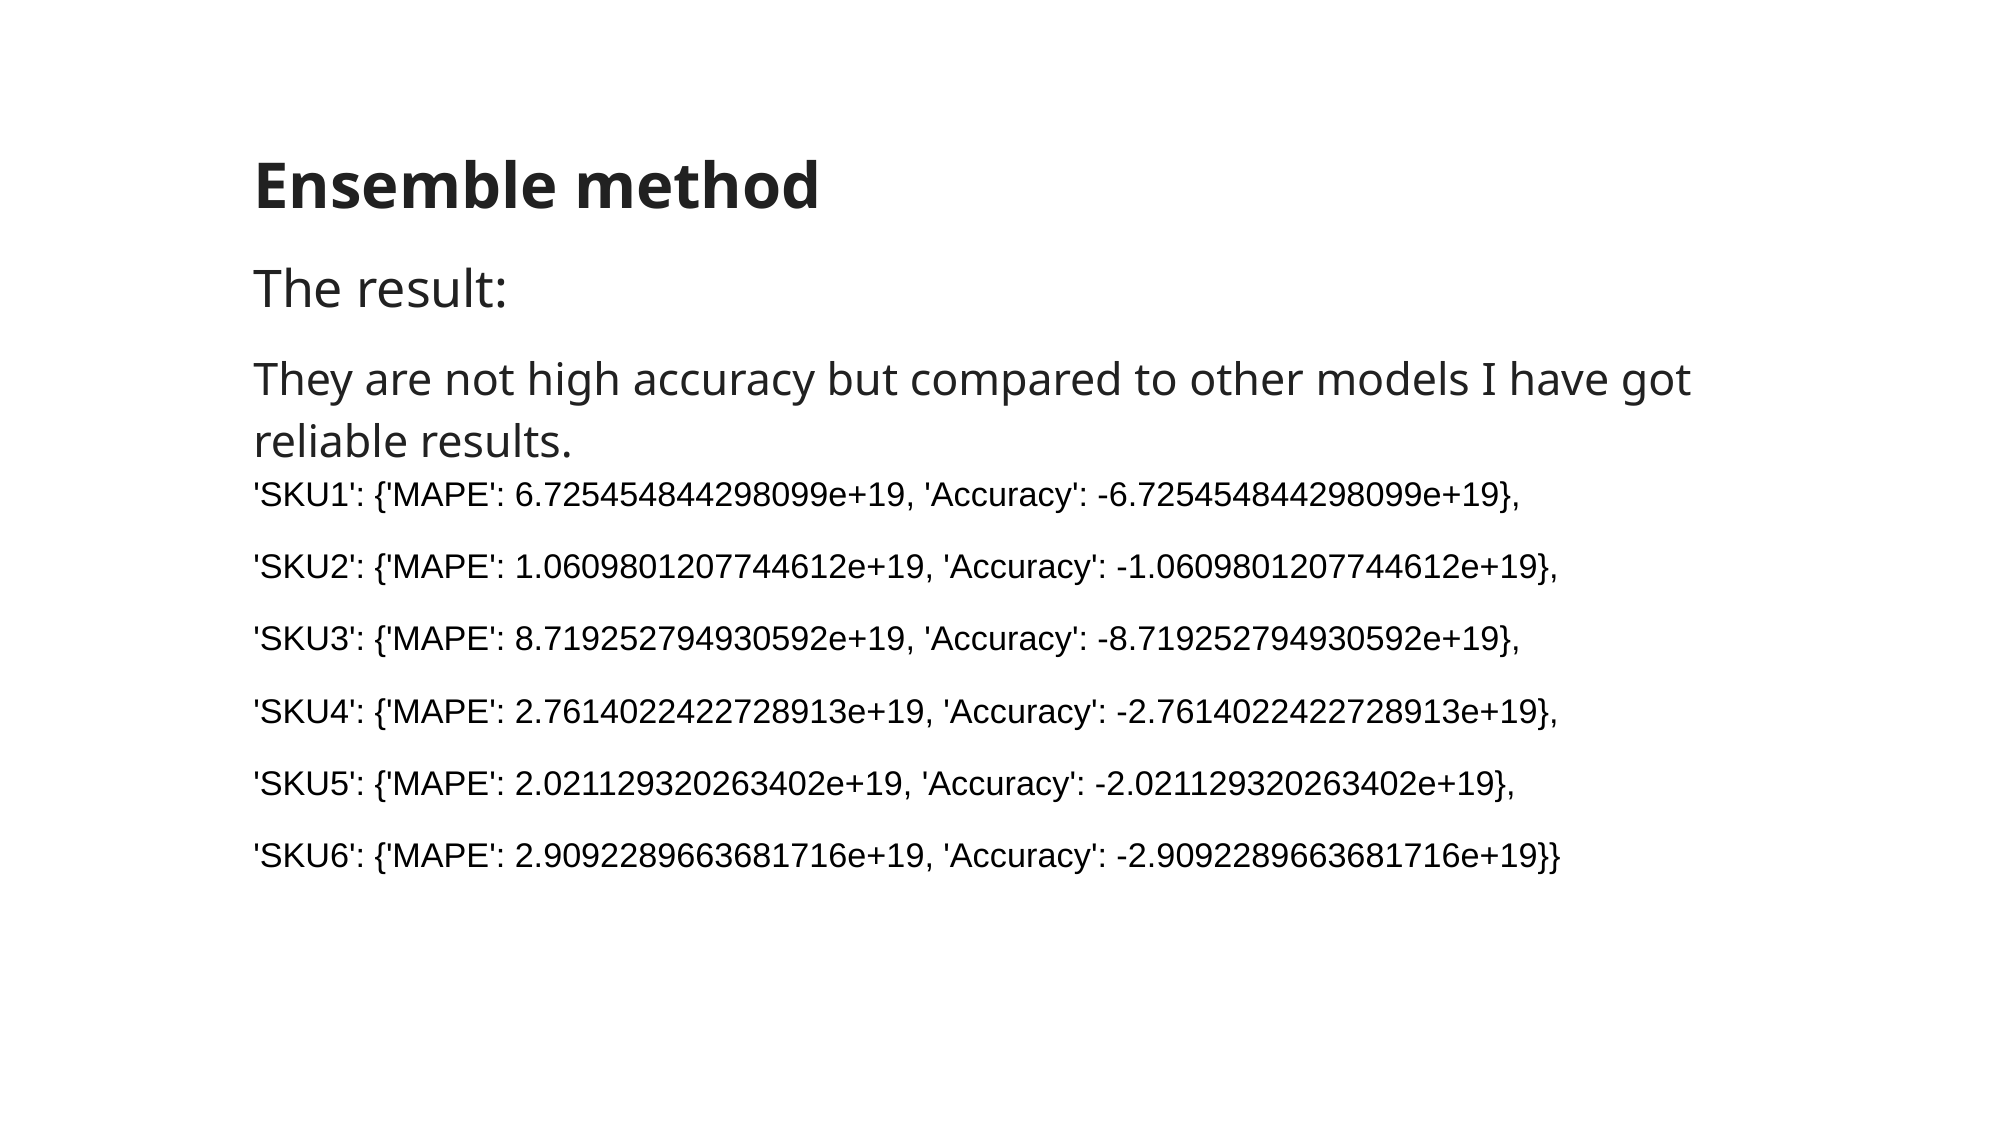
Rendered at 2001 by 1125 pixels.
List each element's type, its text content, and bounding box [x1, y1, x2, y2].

title Ensemble method The result: They are not high accuracy but compared to other models I have got reliable results. 'SKU1': {'MAPE': 6.725454844298099e+19, 'Accuracy': -6.725454844298099e+19}, 'SKU2': {'MAPE': 1.0609801207744612e+19, 'Accuracy': -1.0609801207744612e+19}, 'SKU3': {'MAPE': 8.719252794930592e+19, 'Accuracy': -8.719252794930592e+19}, 'SKU4': {'MAPE': 2.7614022422728913e+19, 'Accuracy': -2.7614022422728913e+19}, 'SKU5': {'MAPE': 2.021129320263402e+19, 'Accuracy': -2.021129320263402e+19}, 'SKU6': {'MAPE': 2.9092289663681716e+19, 'Accuracy': -2.9092289663681716e+19}} [238, 126, 1739, 1035]
